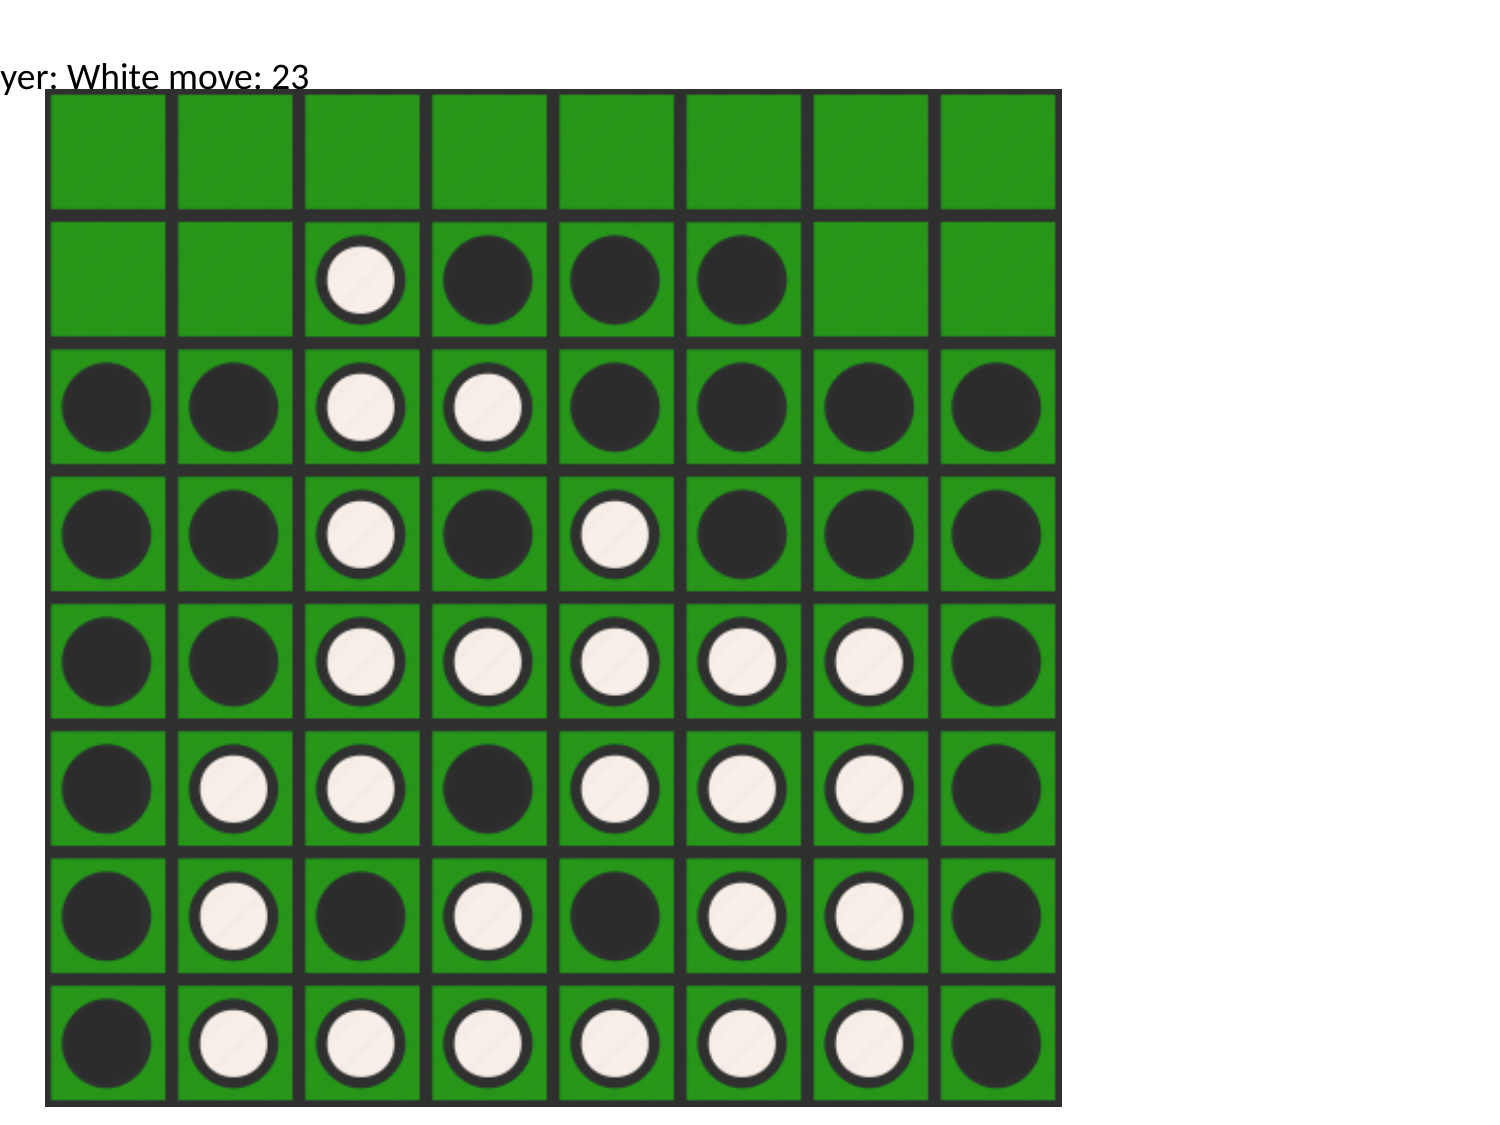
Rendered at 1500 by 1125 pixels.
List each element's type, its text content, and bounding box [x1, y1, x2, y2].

text_box turn: 48 player: White move: 23 [0, 44, 325, 105]
picture [44, 89, 1062, 1107]
